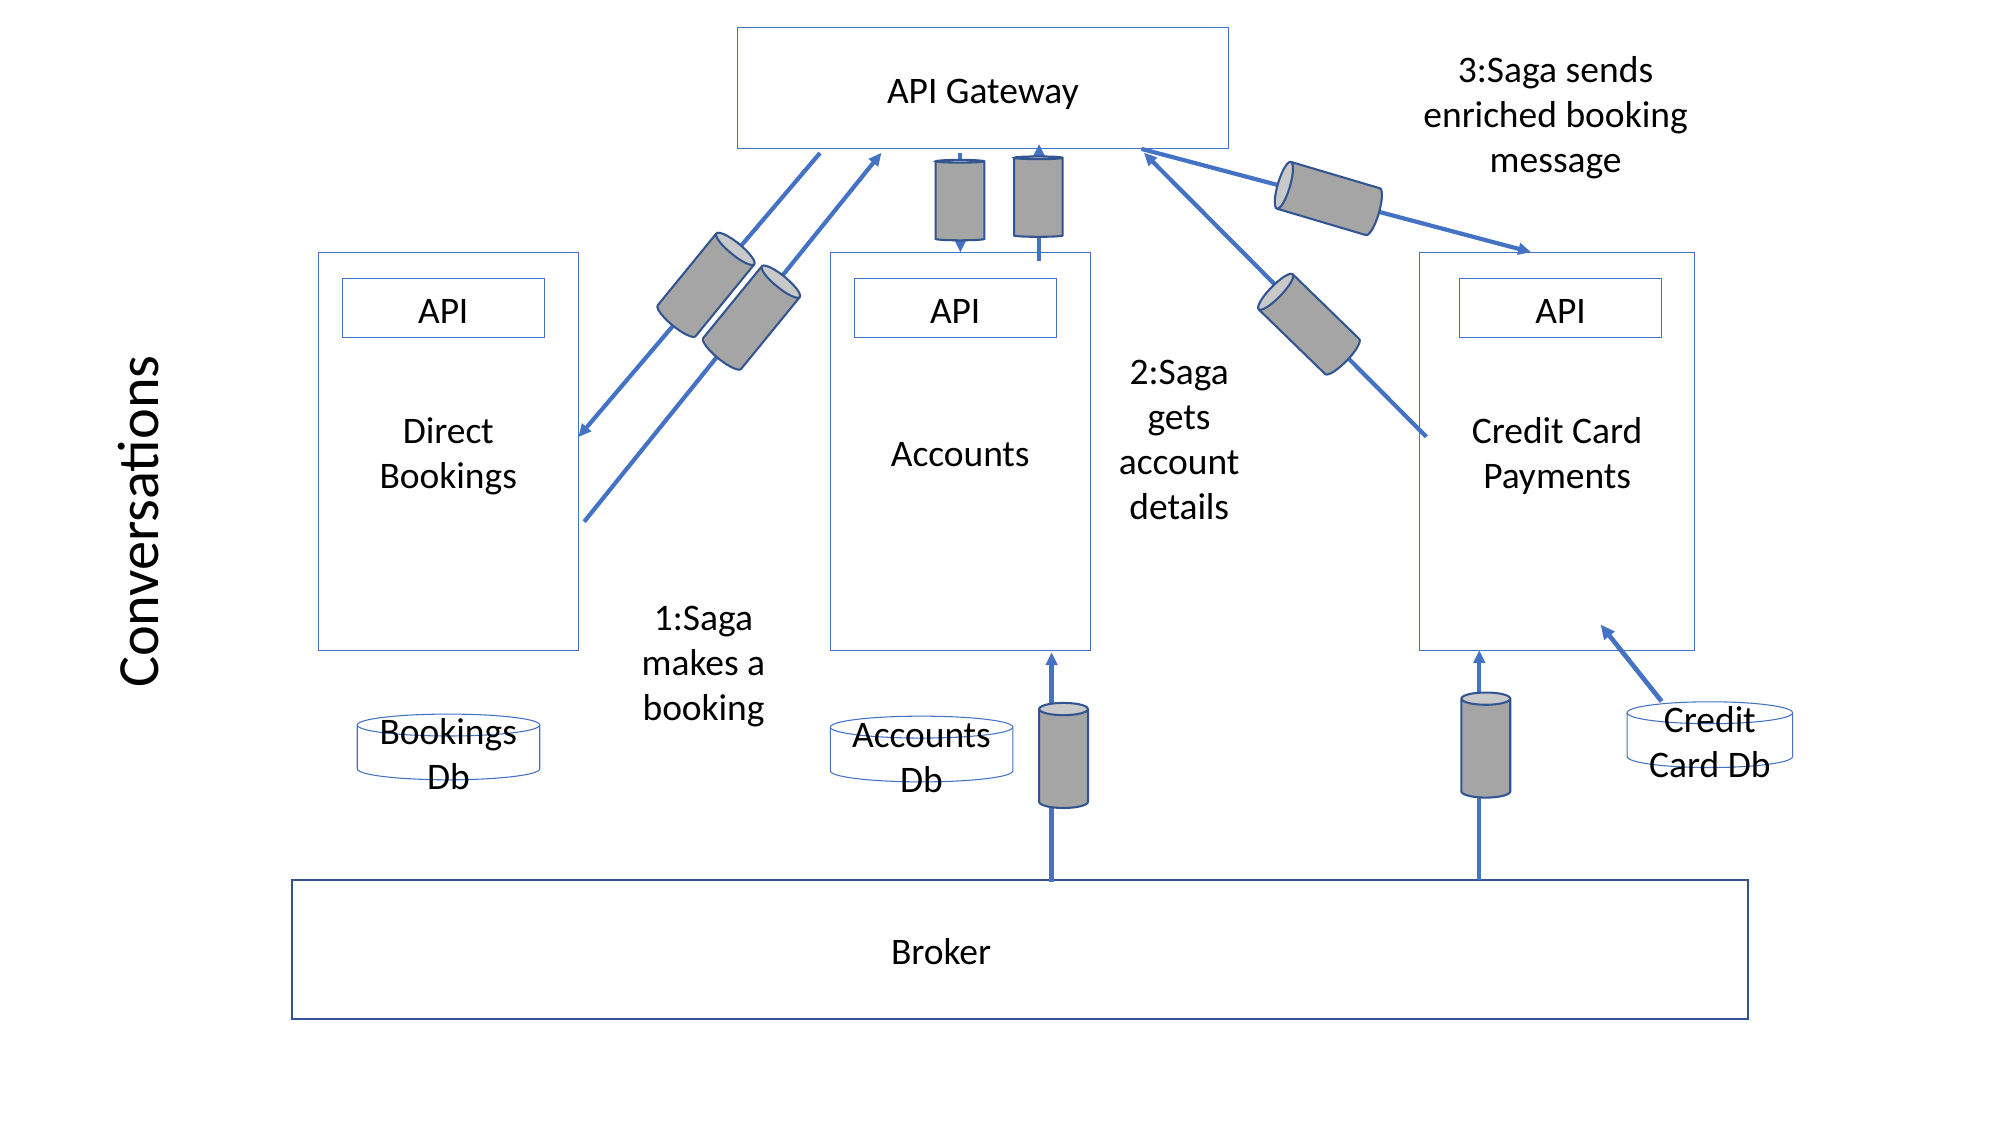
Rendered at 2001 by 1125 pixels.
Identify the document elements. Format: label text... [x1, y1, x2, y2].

text_box Accounts Db [829, 715, 1014, 783]
text_box [1037, 702, 1051, 809]
text_box Credit Card Payments [1419, 252, 1695, 651]
text_box [291, 879, 1749, 1020]
text_box API [882, 278, 1057, 338]
text_box Direct Bookings [318, 252, 579, 651]
text_box Accounts [830, 252, 1091, 651]
text_box 2:Saga gets account details [1079, 339, 1280, 535]
text_box API [342, 278, 545, 338]
text_box Conversations [92, 0, 178, 1066]
text_box [1460, 691, 1479, 799]
text_box [961, 158, 986, 242]
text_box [578, 152, 584, 437]
text_box 1:Saga makes a booking [603, 585, 804, 735]
text_box [1480, 691, 1512, 799]
text_box [1040, 155, 1064, 238]
text_box Bookings Db [356, 713, 541, 781]
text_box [584, 152, 882, 522]
text_box Broker [876, 919, 1007, 980]
text_box API [1459, 278, 1662, 338]
text_box [1052, 701, 1090, 810]
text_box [1144, 152, 1427, 437]
text_box Credit Card Db [1626, 701, 1794, 769]
text_box API Gateway [737, 27, 1229, 149]
text_box [932, 158, 960, 242]
text_box 3:Saga sends enriched booking message [1391, 37, 1721, 187]
text_box [1011, 155, 1039, 238]
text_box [1600, 624, 1662, 702]
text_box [1141, 148, 1531, 253]
